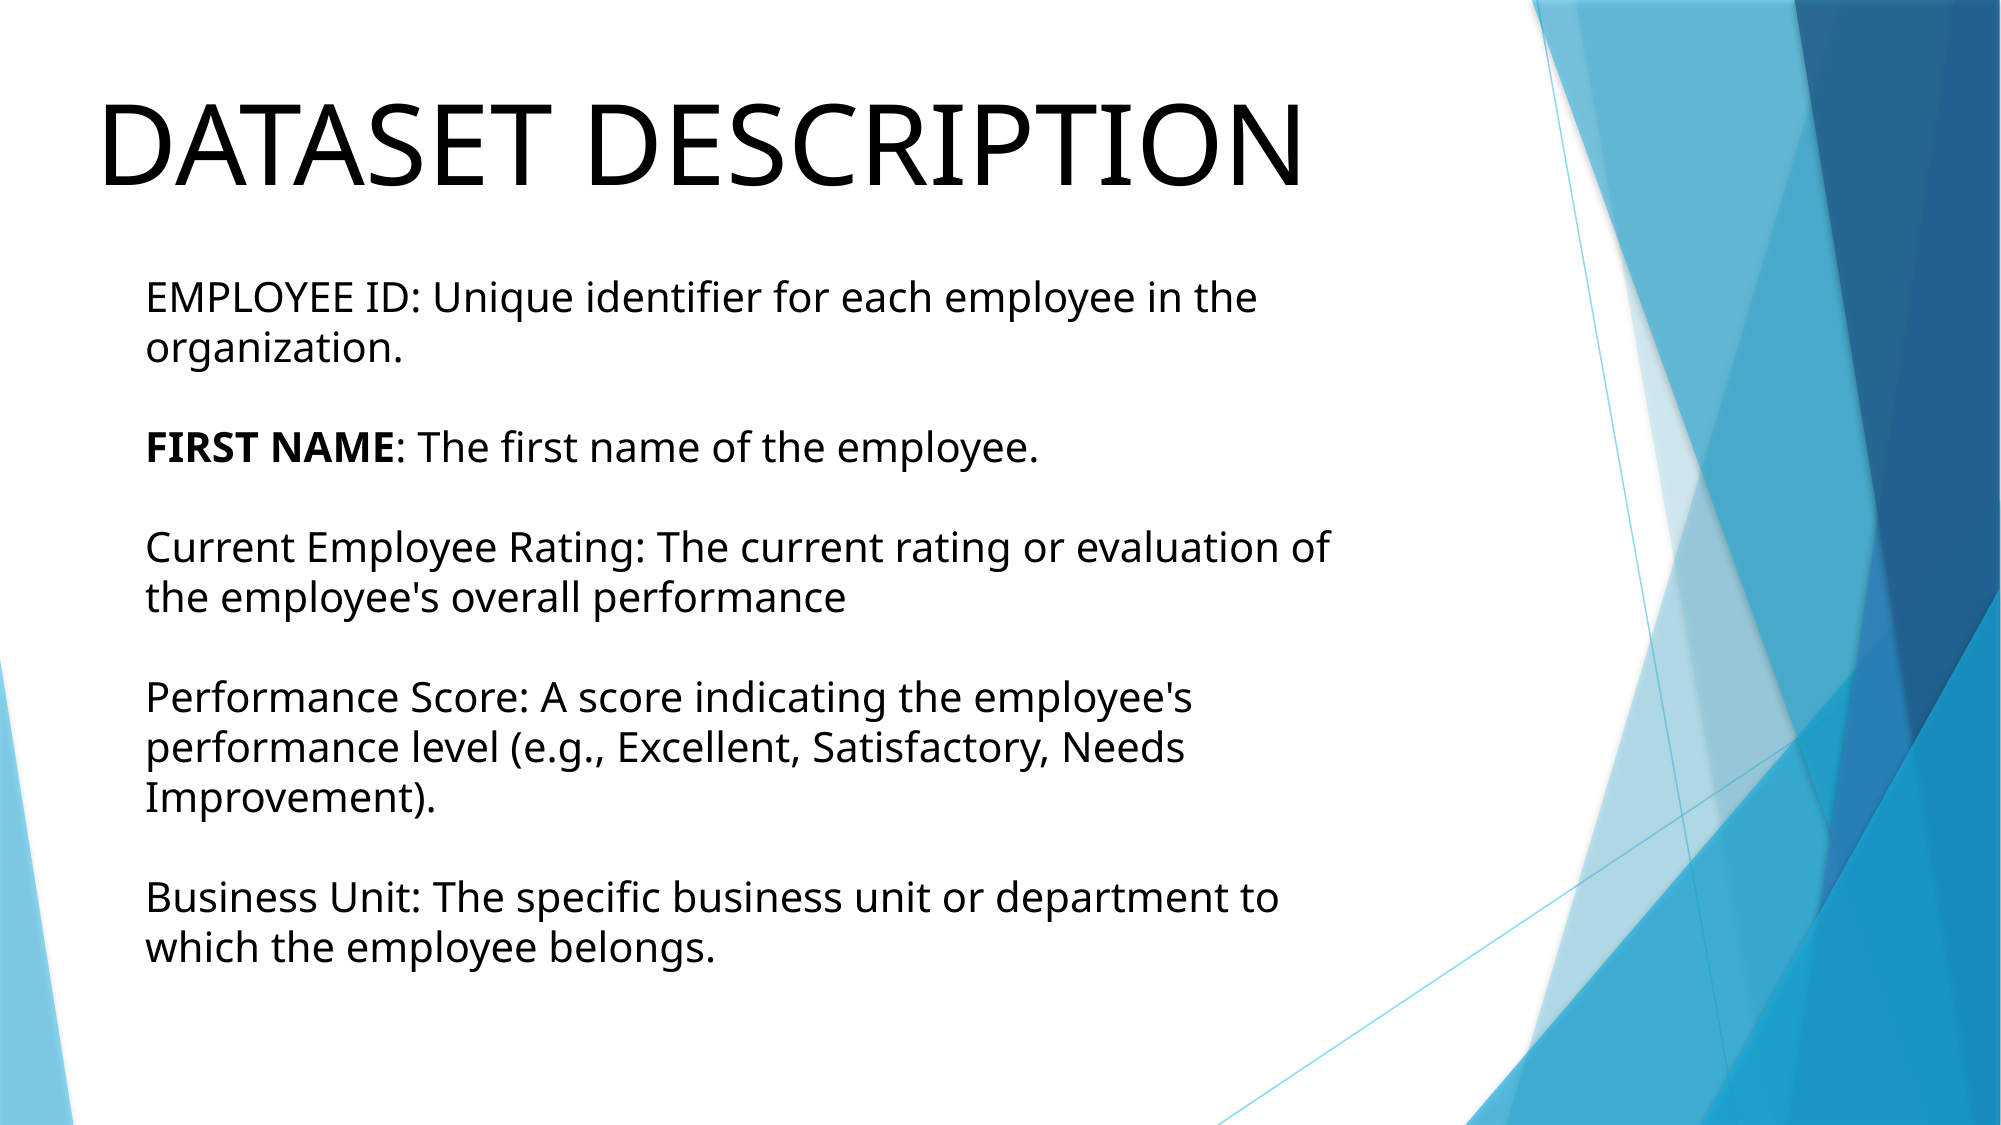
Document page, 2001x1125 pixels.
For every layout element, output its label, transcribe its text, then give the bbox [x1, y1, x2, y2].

text_box DATASET DESCRIPTION [80, 65, 1394, 215]
text_box EMPLOYEE ID: Unique identifier for each employee in the organization. FIRST NAME: The first name of the employee. Current Employee Rating: The current rating or evaluation of the employee's overall performance Performance Score: A score indicating the employee's performance level (e.g., Excellent, Satisfactory, Needs Improvement). Business Unit: The specific business unit or department to which the employee belongs. [130, 262, 1394, 978]
